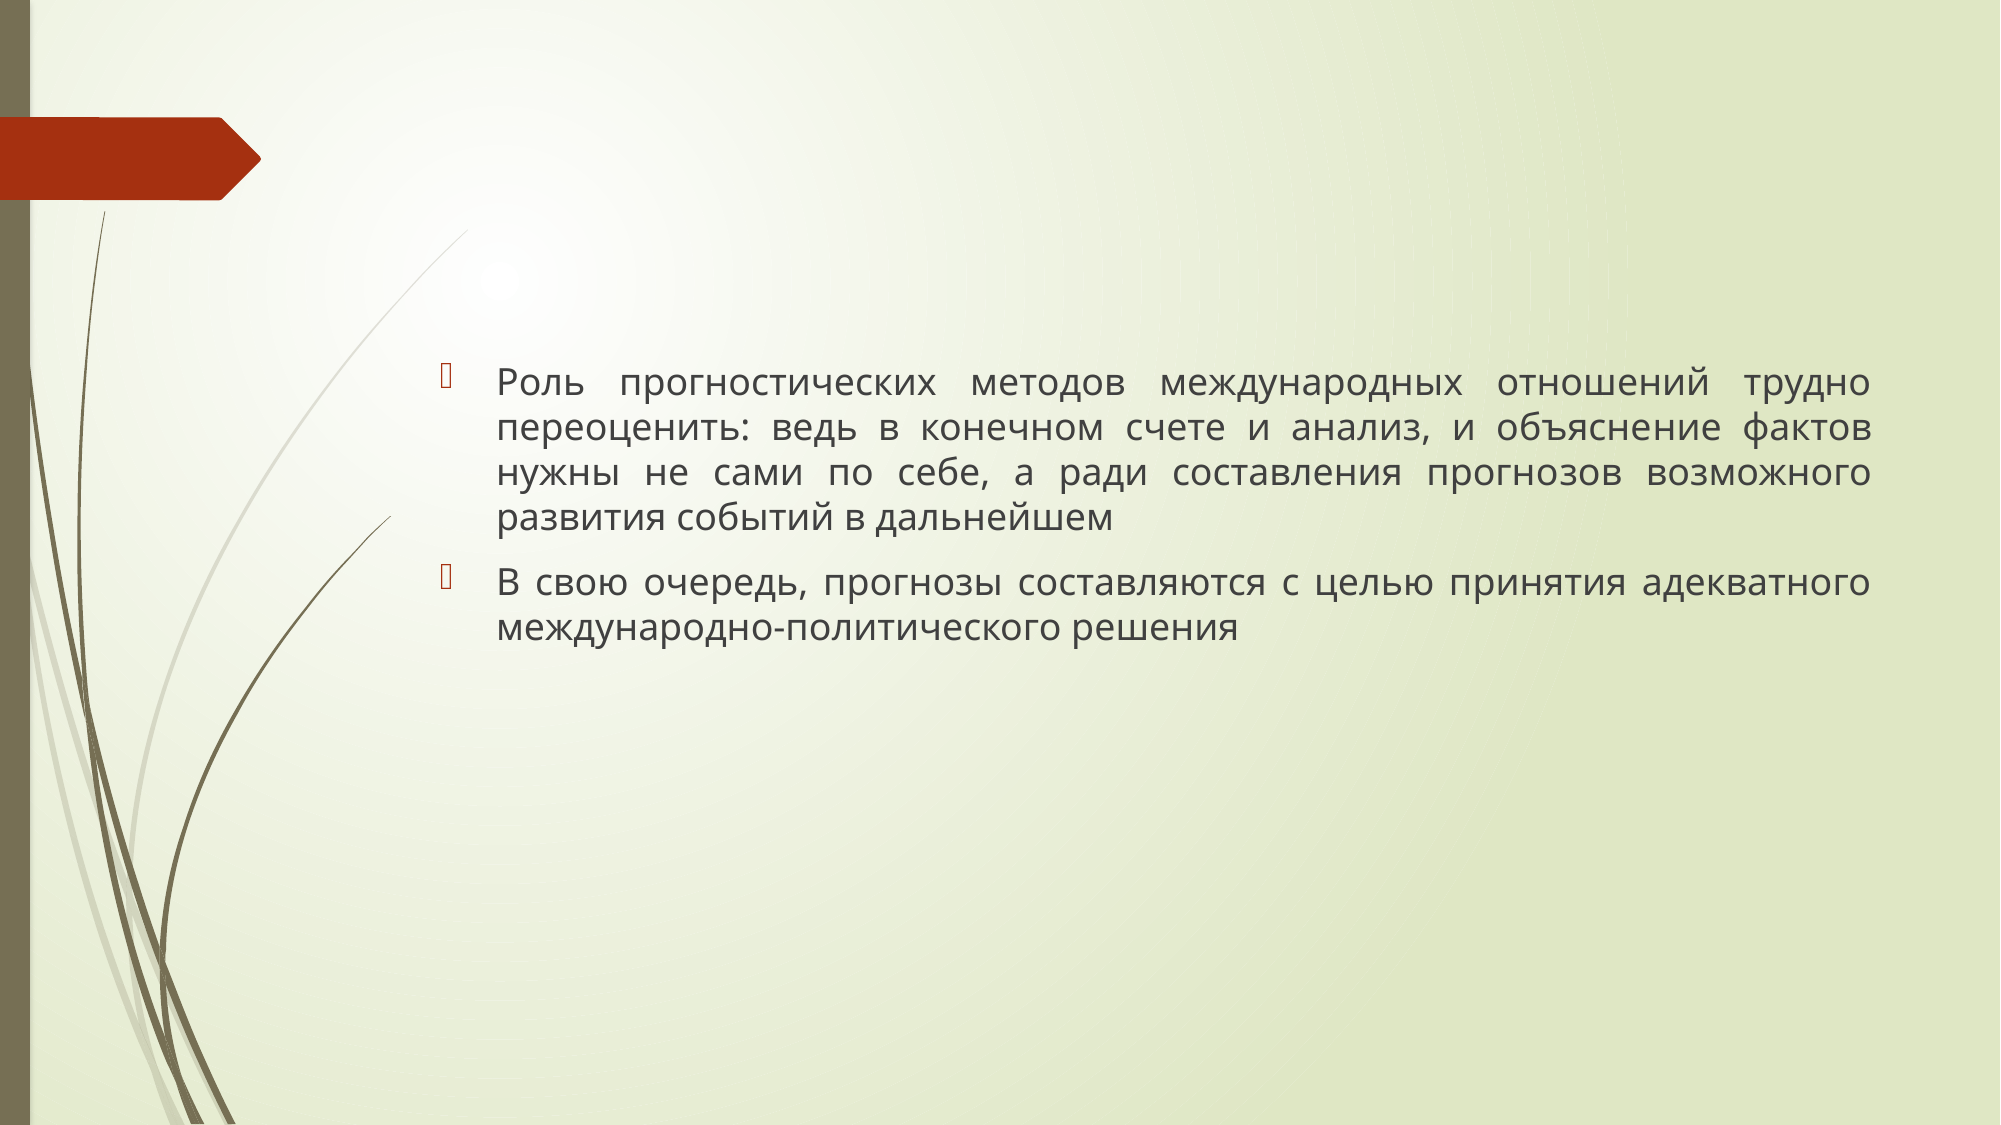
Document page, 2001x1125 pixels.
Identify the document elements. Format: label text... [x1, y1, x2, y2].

list Роль прогностических методов международных отношений трудно переоценить: ведь в конечном счете и анализ, и объясне­ние фактов нужны не сами по себе, а ради составления прогно­зов возможного развития событий в дальнейшем В свою оче­редь, прогнозы составляются с целью принятия адекватного меж­дународно-политического решения [424, 350, 1888, 970]
